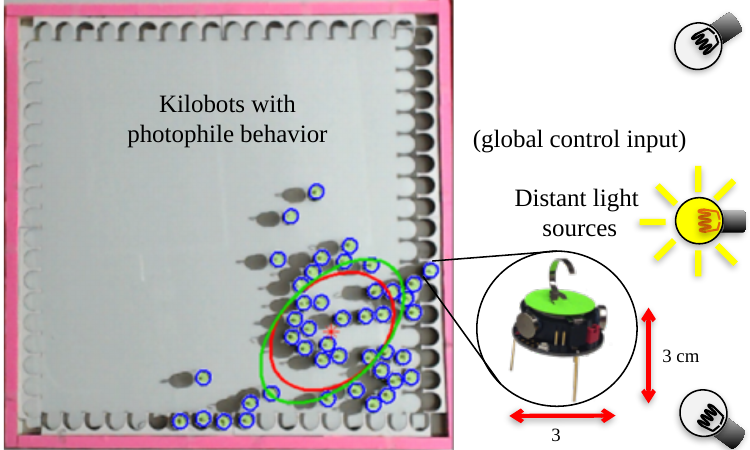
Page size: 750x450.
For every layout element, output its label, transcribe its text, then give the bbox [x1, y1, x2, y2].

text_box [422, 276, 501, 384]
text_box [675, 197, 685, 245]
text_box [431, 250, 558, 262]
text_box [672, 16, 744, 63]
text_box [639, 218, 666, 226]
picture [1, 0, 457, 450]
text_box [707, 197, 747, 245]
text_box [677, 396, 749, 444]
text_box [479, 239, 630, 450]
text_box (global control input) Distant light sources [460, 118, 708, 306]
text_box 3 cm [655, 340, 712, 371]
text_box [691, 164, 699, 276]
